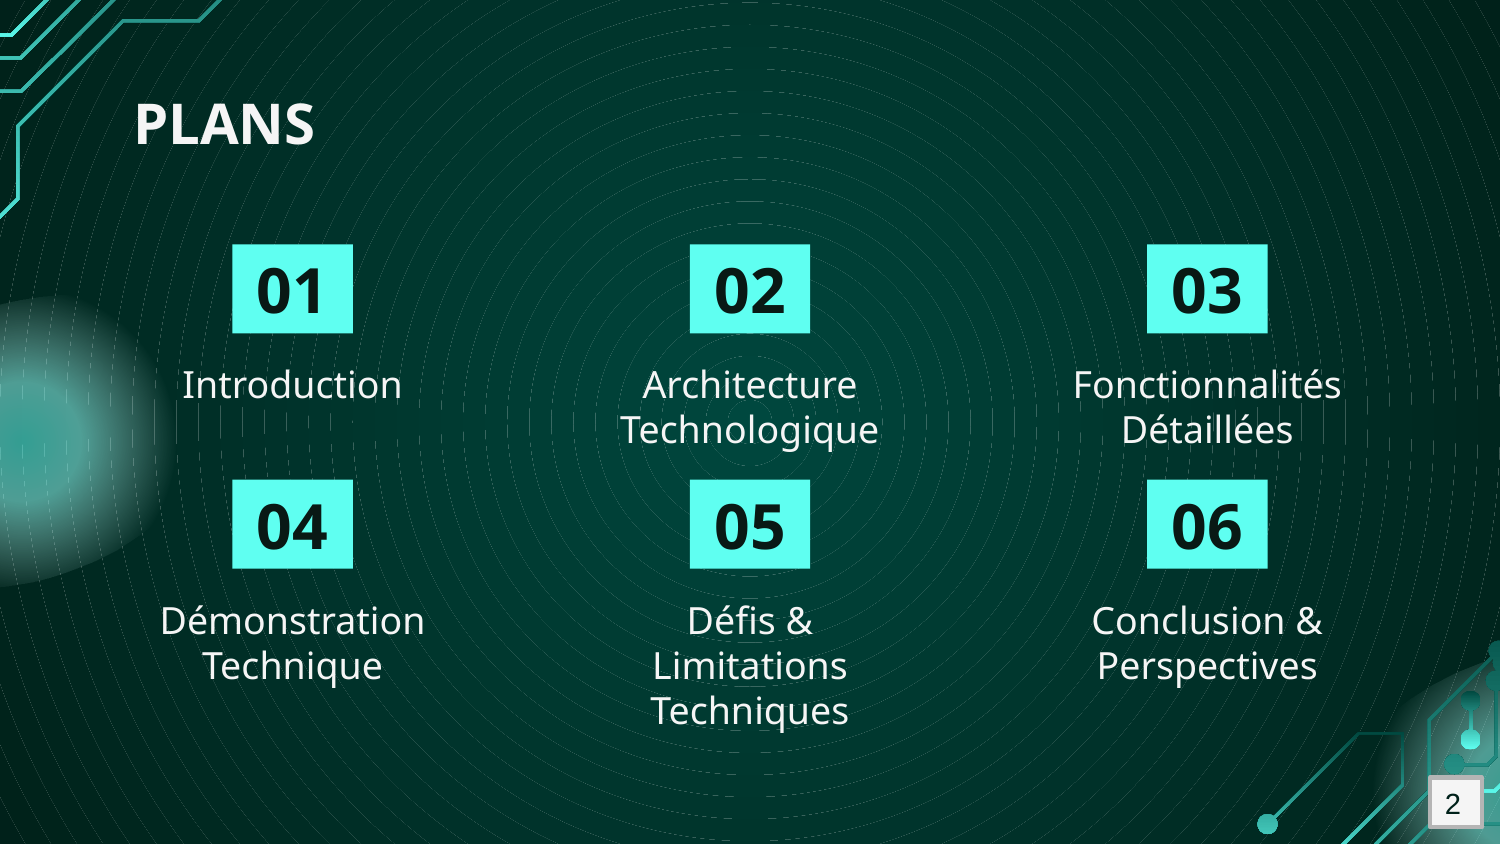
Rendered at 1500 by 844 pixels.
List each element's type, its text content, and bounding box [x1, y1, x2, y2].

subtitle Architecture Technologique [575, 346, 925, 455]
title 04 [232, 479, 353, 569]
subtitle Défis & Limitations Techniques [575, 581, 925, 691]
subtitle Démonstration Technique [118, 581, 468, 691]
title 02 [689, 244, 811, 334]
subtitle Fonctionnalités Détaillées [1032, 346, 1382, 455]
title 01 [232, 244, 353, 334]
title PLANS [118, 72, 1382, 167]
subtitle Introduction [118, 346, 468, 455]
title 03 [1147, 244, 1268, 334]
subtitle Conclusion & Perspectives [1032, 581, 1382, 691]
text_box 2 [1428, 775, 1484, 829]
title 05 [689, 479, 811, 569]
title 06 [1147, 479, 1268, 569]
